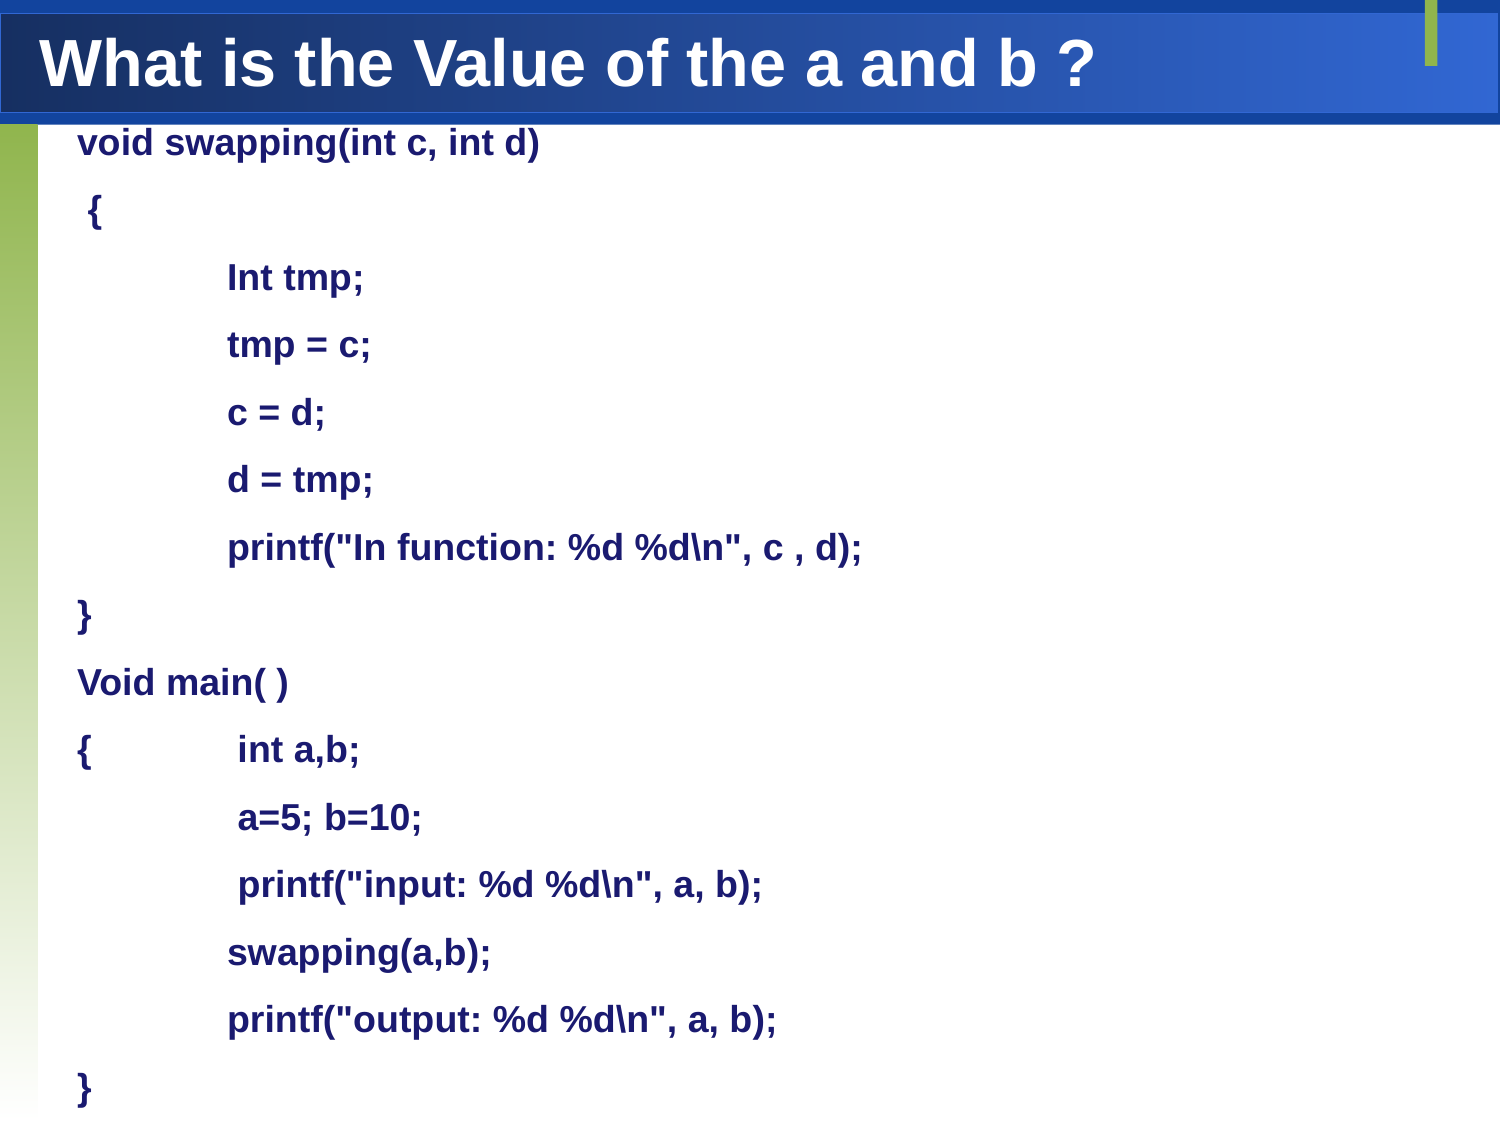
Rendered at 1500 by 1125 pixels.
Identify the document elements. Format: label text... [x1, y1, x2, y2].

title What is the Value of the a and b ? [24, 12, 1150, 100]
text_box void swapping(int c, int d) { Int tmp; tmp = c; c = d; d = tmp; printf("In function: %d %d\n", c , d); } Void main( ) { int a,b; a=5; b=10; printf("input: %d %d\n", a, b); swapping(a,b); printf("output: %d %d\n", a, b); } [62, 87, 1400, 1115]
